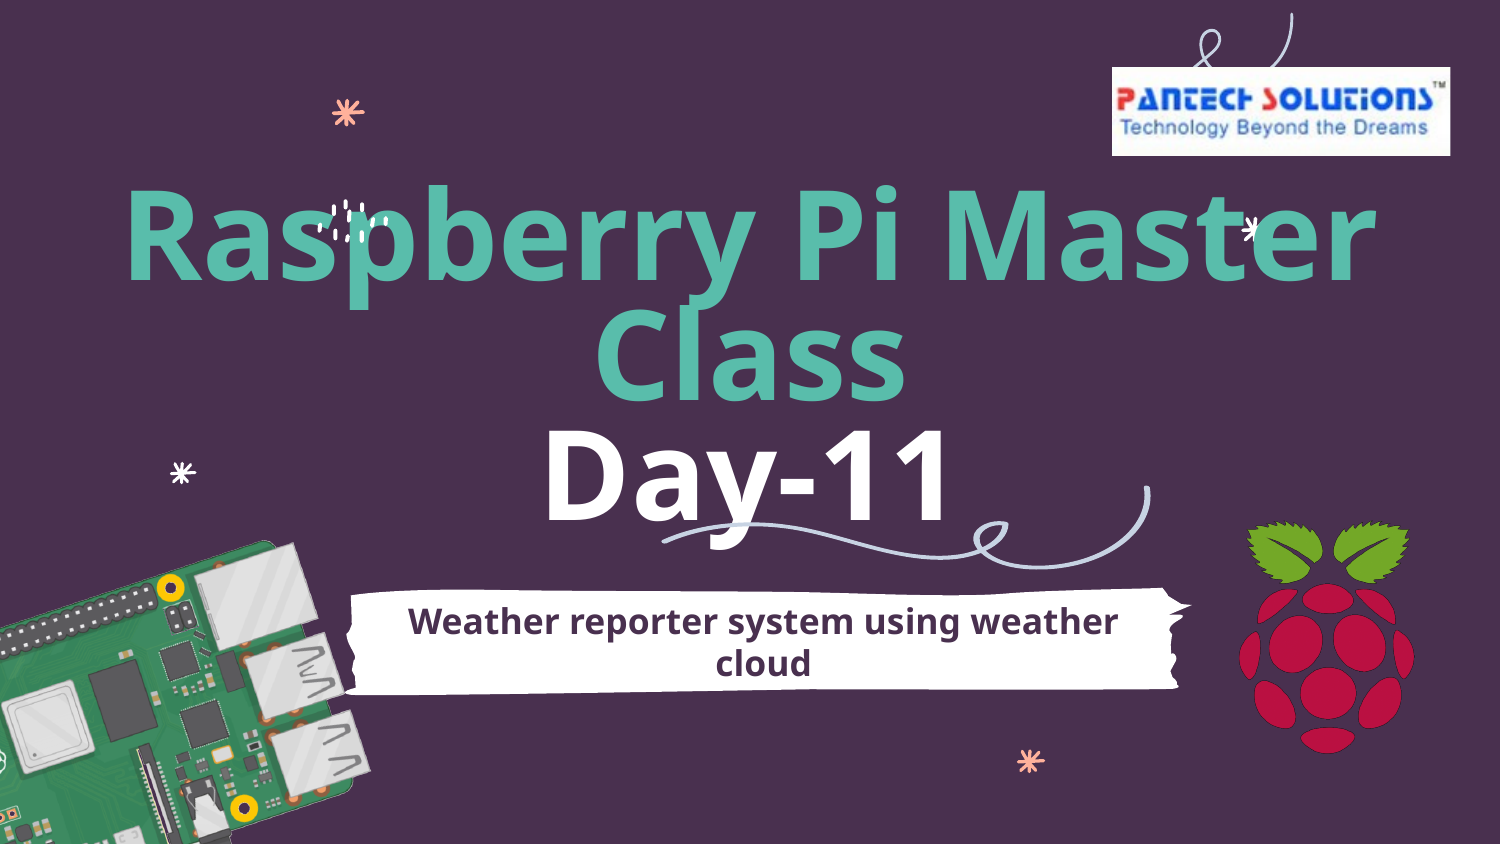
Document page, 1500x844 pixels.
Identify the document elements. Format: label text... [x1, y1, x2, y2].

text_box [413, 588, 1151, 696]
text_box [317, 198, 389, 244]
subtitle Weather reporter system using weather cloud [413, 611, 1126, 672]
picture [1156, 483, 1500, 790]
text_box [661, 485, 1151, 570]
picture [0, 481, 447, 844]
picture [1111, 67, 1451, 156]
title Raspberry Pi Master Class Day-11 [113, 161, 1387, 568]
